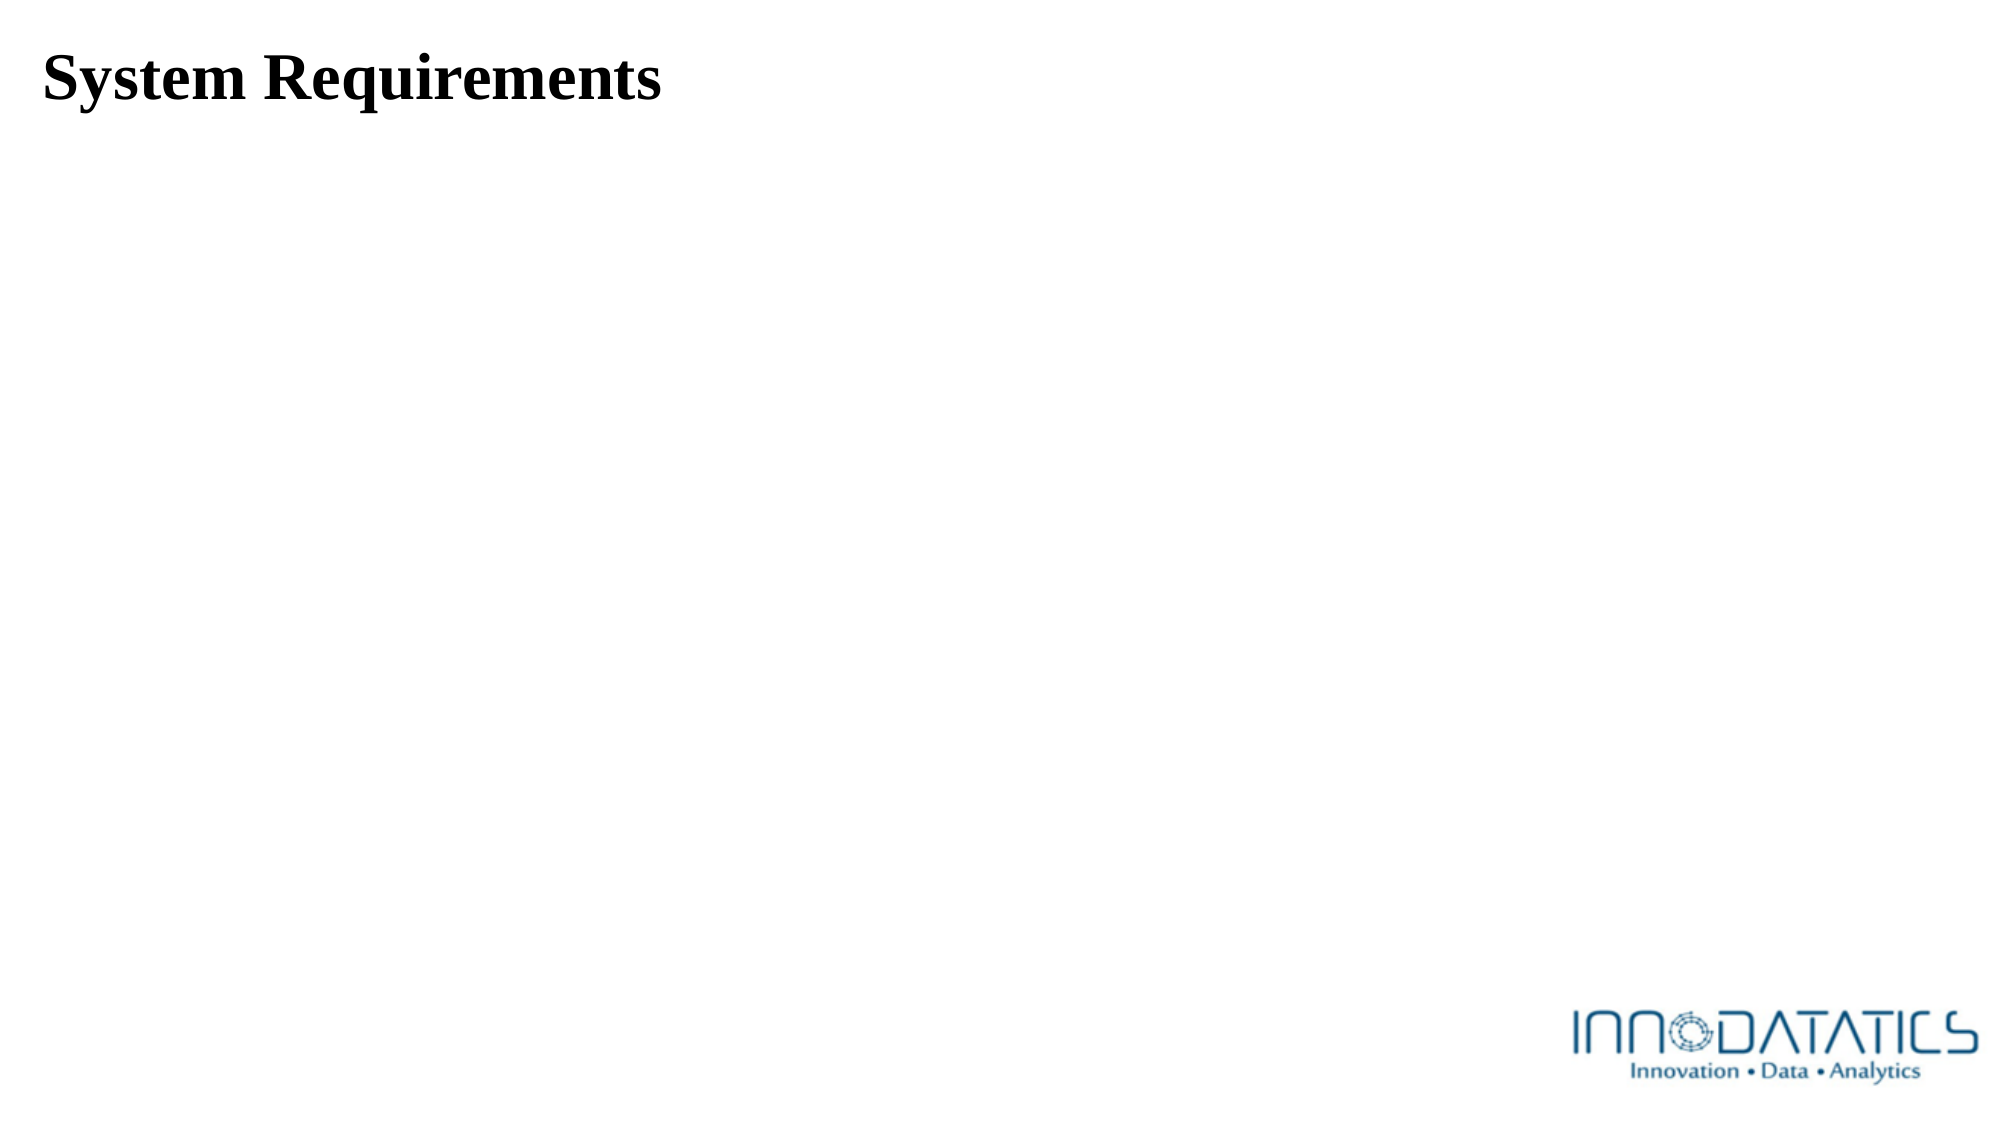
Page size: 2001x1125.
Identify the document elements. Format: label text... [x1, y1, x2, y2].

title System Requirements [27, 0, 1841, 180]
picture [1571, 979, 1998, 1112]
